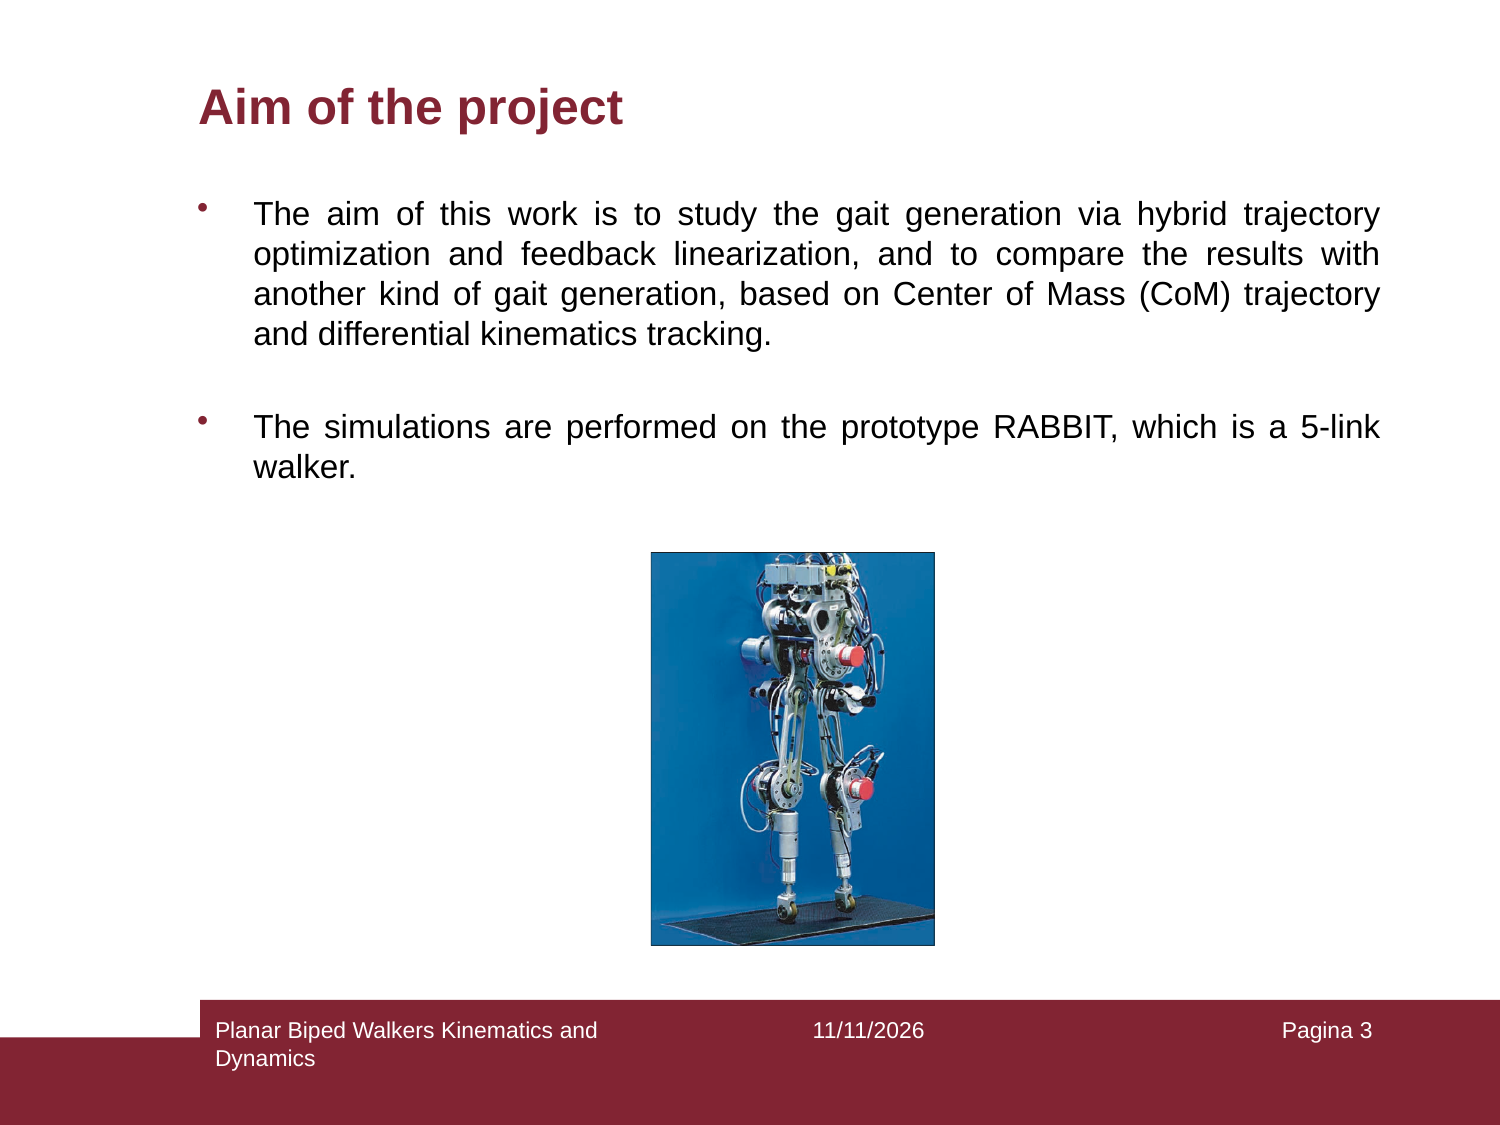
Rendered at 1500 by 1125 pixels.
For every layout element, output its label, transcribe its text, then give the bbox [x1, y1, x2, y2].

picture [644, 547, 939, 949]
footer Planar Biped Walkers Kinematics and Dynamics [200, 1008, 675, 1084]
slide_number Pagina 3 [1074, 1008, 1388, 1084]
title Aim of the project [183, 67, 1400, 150]
list The aim of this work is to study the gait generation via hybrid trajectory optimization and feedback linearization, and to compare the results with another kind of gait generation, based on Center of Mass (CoM) trajectory and differential kinematics tracking. The simulations are performed on the prototype RABBIT, which is a 5-link walker. [182, 184, 1398, 917]
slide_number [712, 1008, 1025, 1084]
